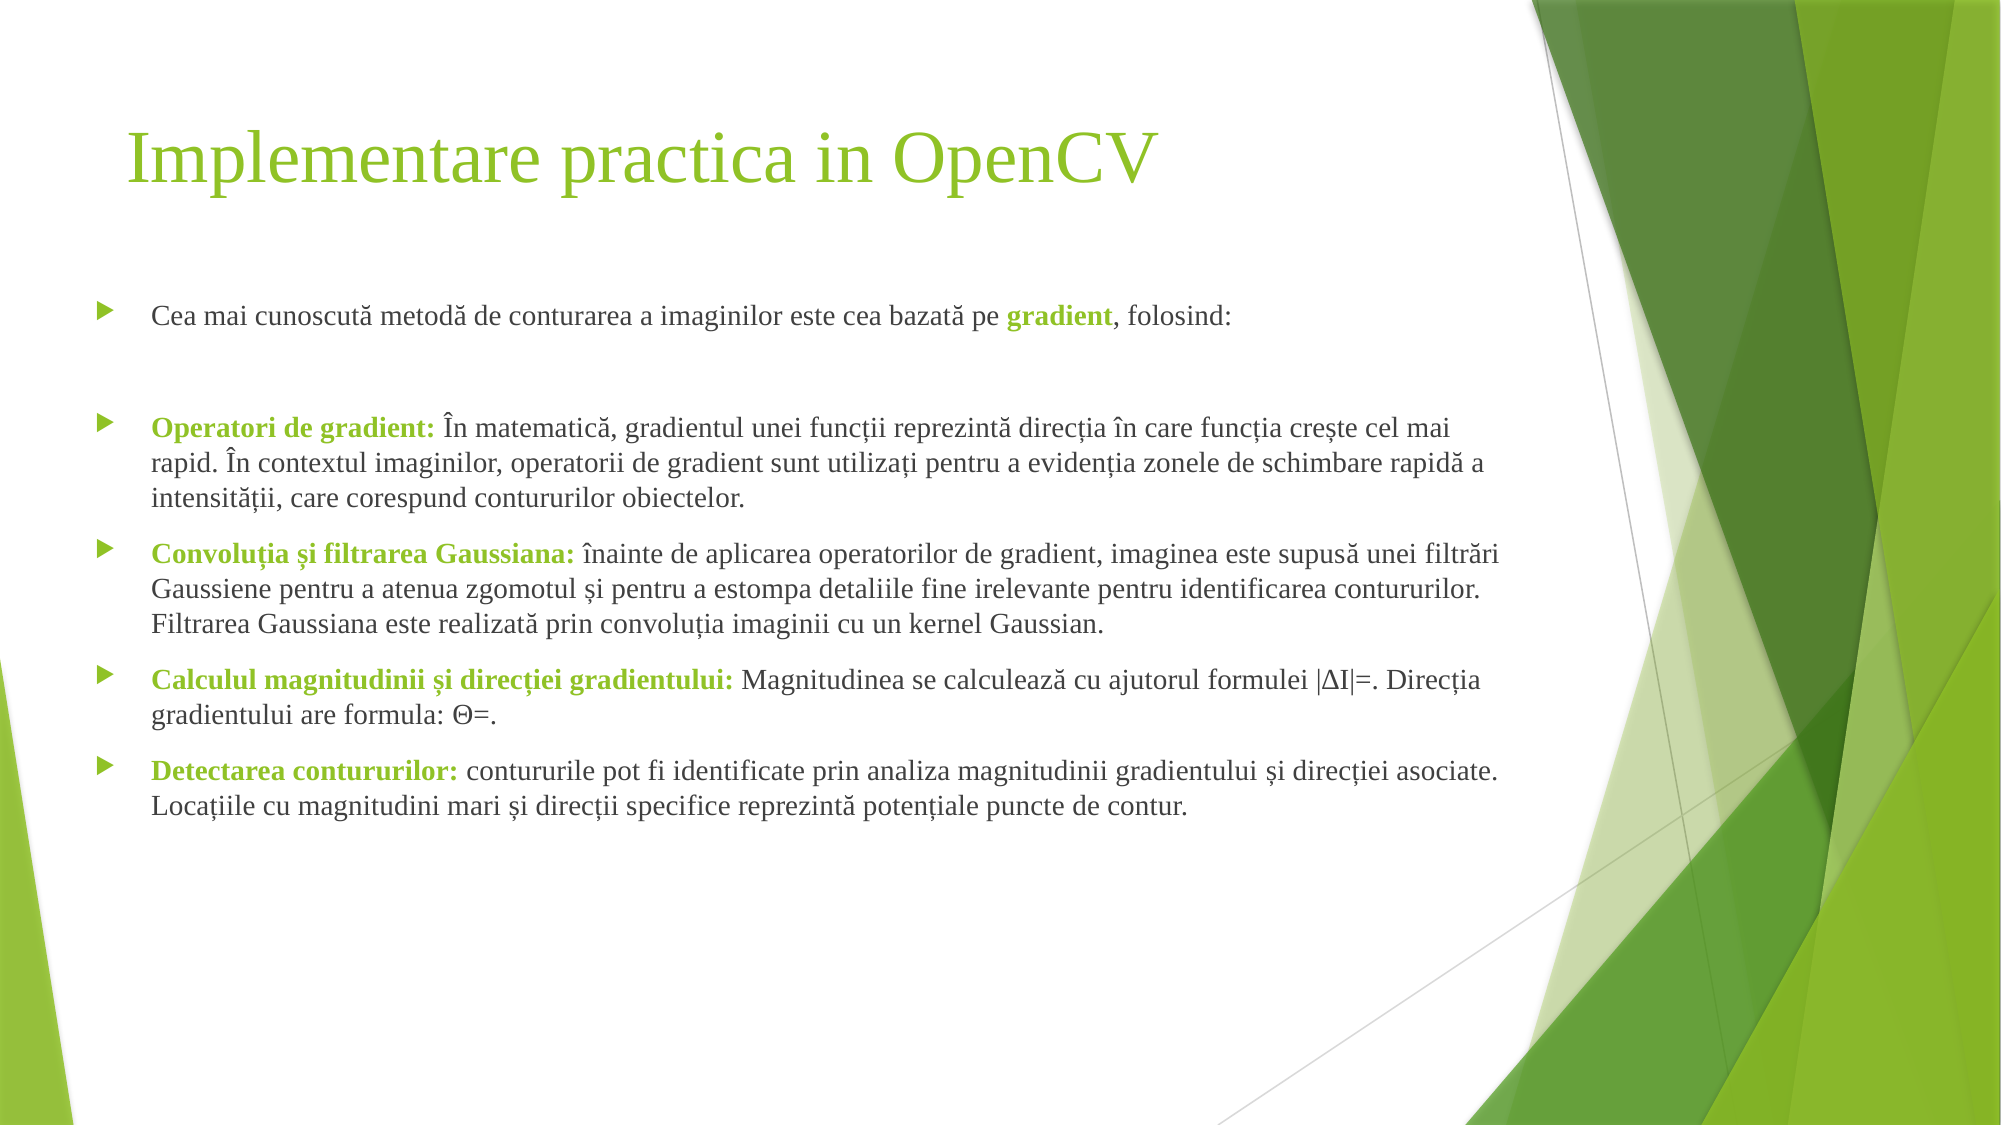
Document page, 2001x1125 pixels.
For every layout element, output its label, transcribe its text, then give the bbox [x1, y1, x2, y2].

title Implementare practica in OpenCV [111, 99, 1522, 317]
